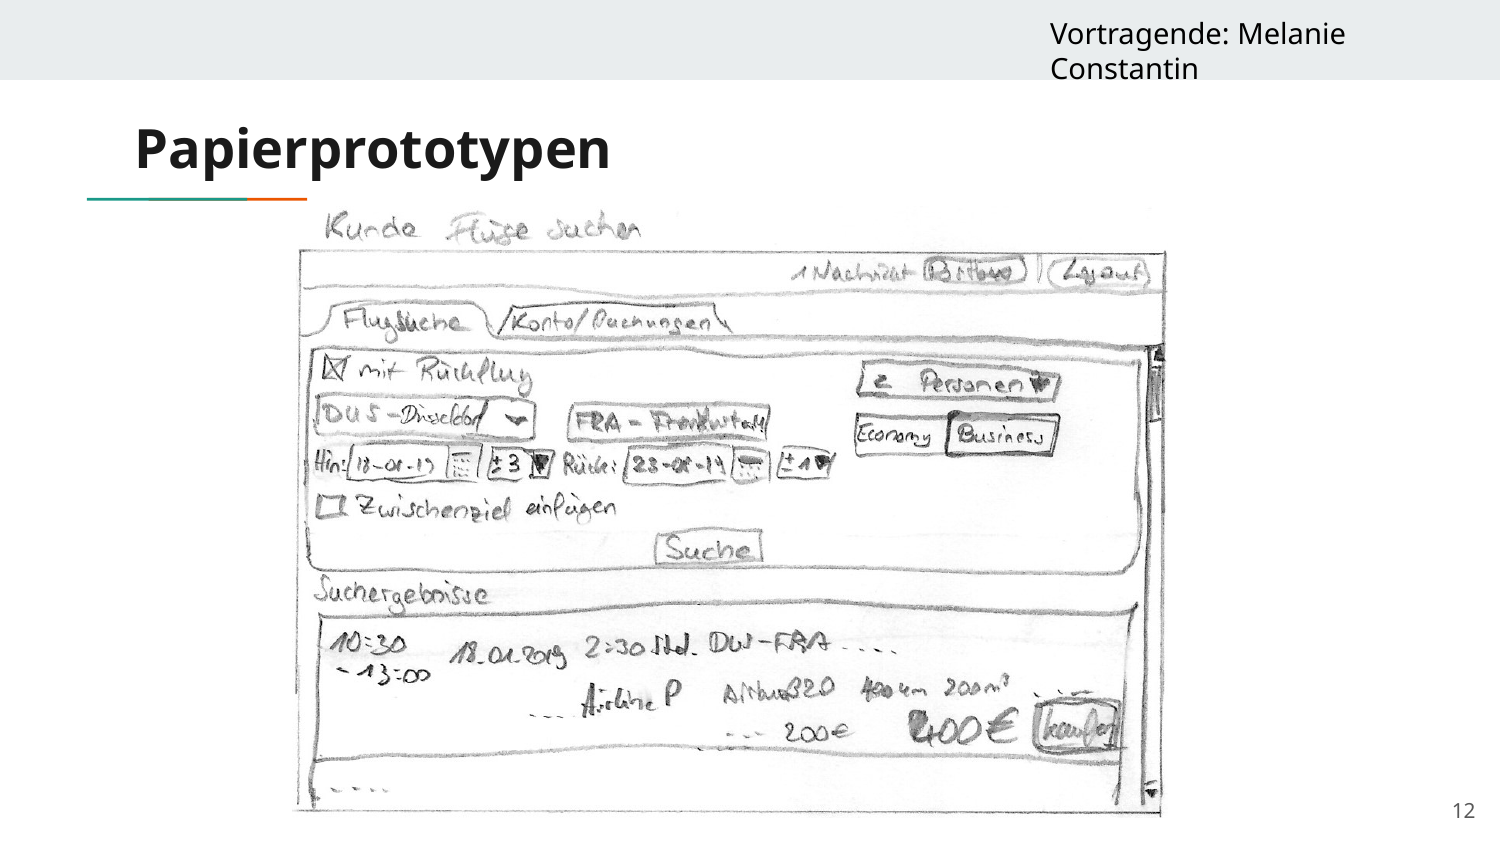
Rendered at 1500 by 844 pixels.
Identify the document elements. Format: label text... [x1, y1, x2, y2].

slide_number 12 [1400, 779, 1491, 844]
title Papierprototypen [119, 99, 1381, 188]
text_box Vortragende: Melanie Constantin [1035, 0, 1500, 81]
picture [292, 206, 1168, 819]
